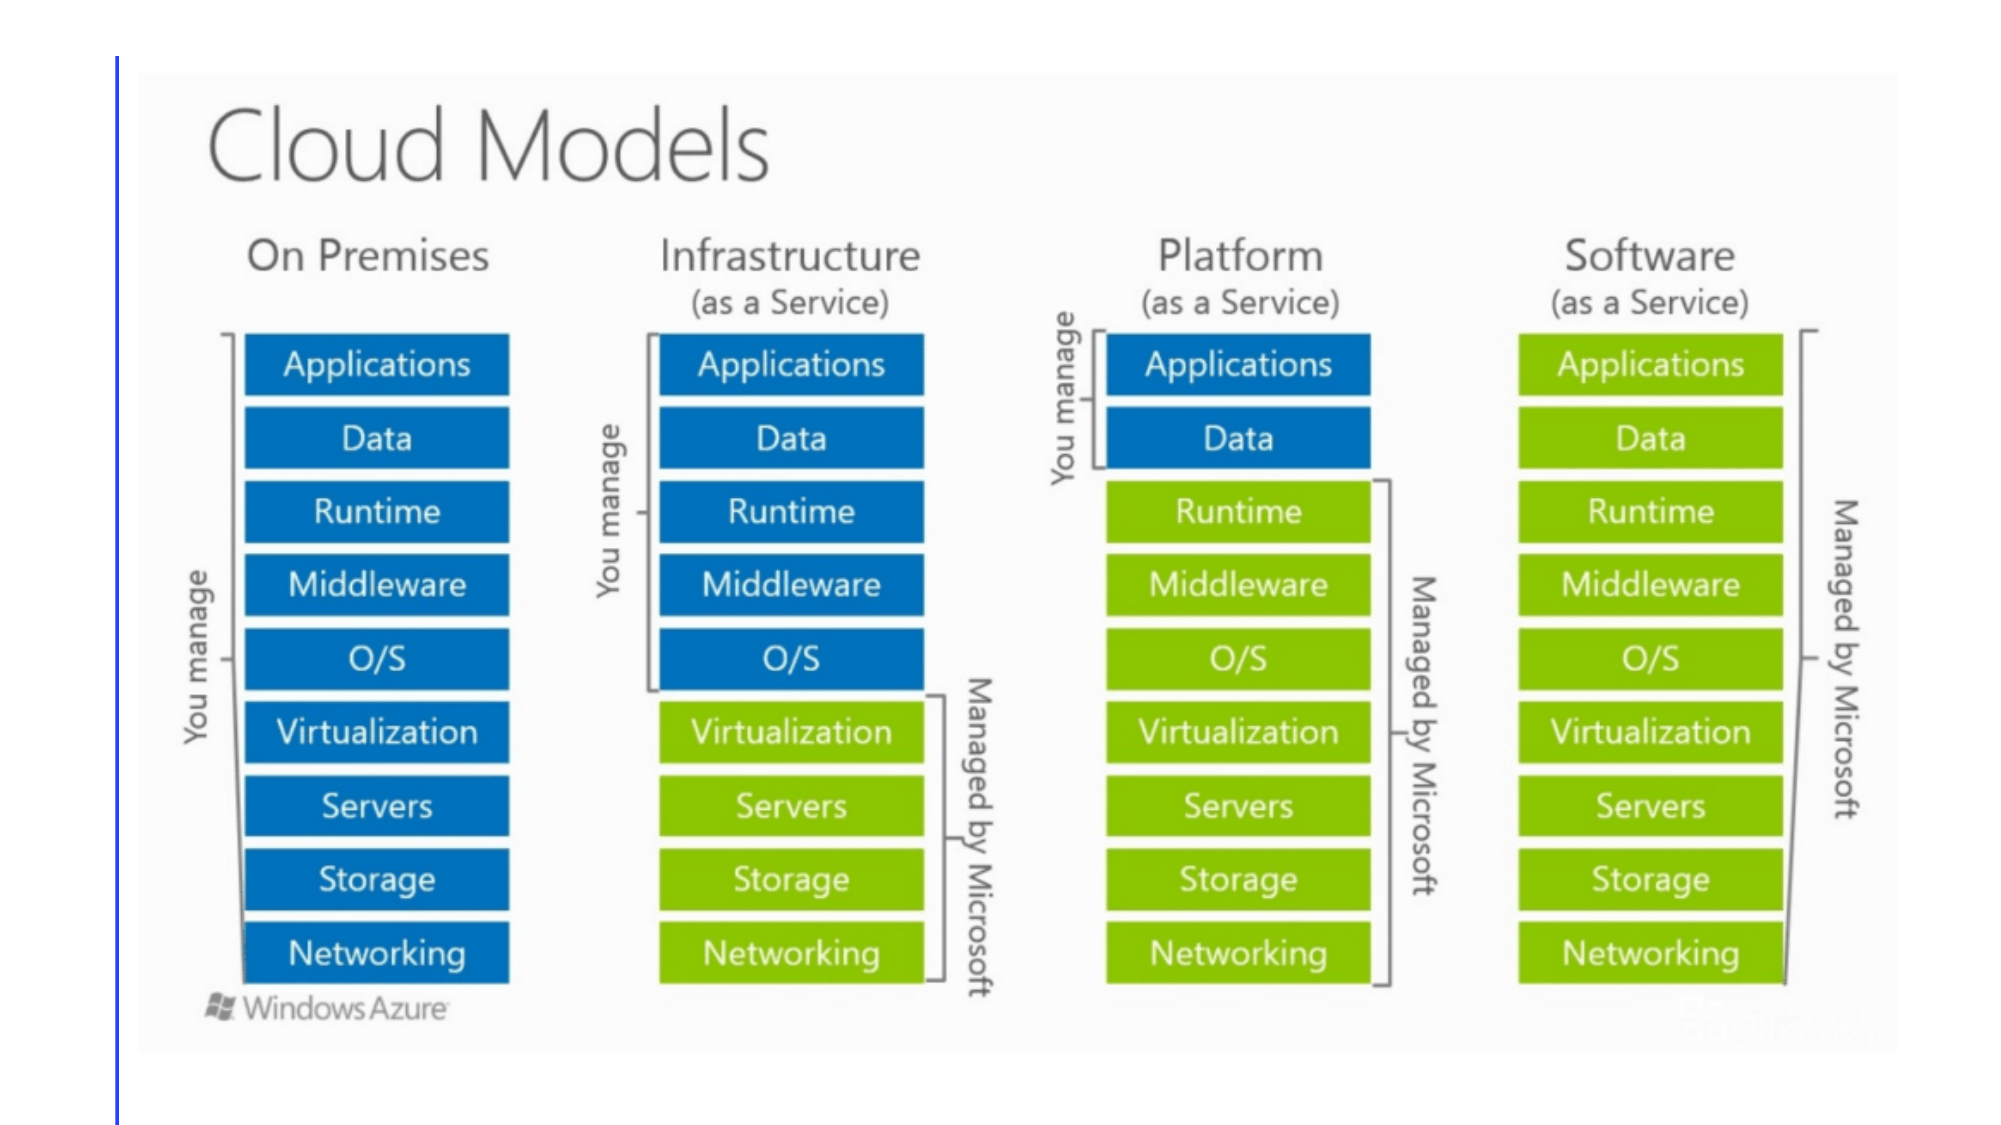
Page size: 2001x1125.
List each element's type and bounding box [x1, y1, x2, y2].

list [137, 73, 1897, 1052]
